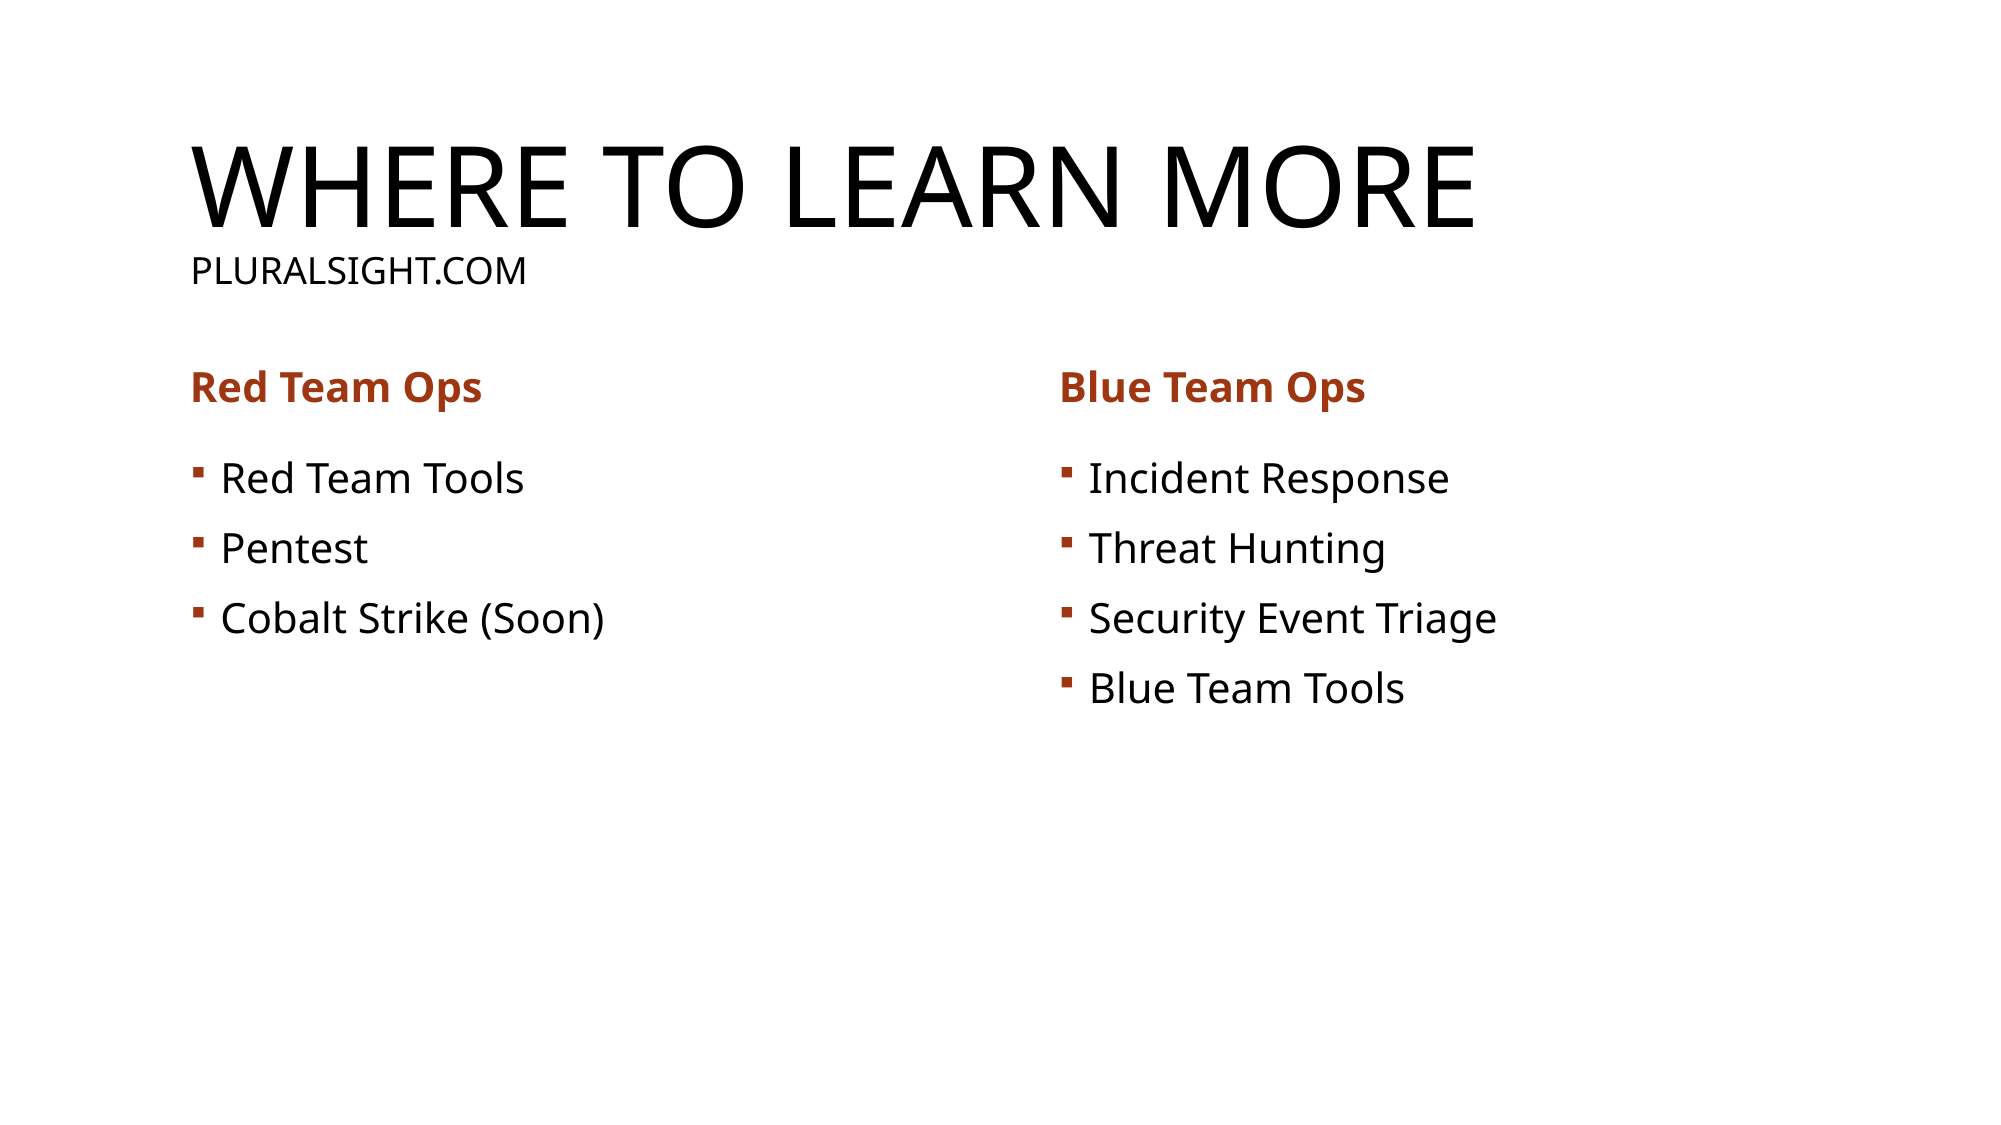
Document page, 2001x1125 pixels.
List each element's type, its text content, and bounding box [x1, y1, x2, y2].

list Red Team Tools Pentest Cobalt Strike (Soon) [175, 450, 956, 990]
title Where to Learn More Pluralsight.com [175, 79, 1826, 344]
list Red Team Ops [174, 336, 955, 441]
list Blue Team Ops [1043, 344, 1824, 441]
list Incident Response Threat Hunting Security Event Triage Blue Team Tools [1043, 450, 1824, 990]
